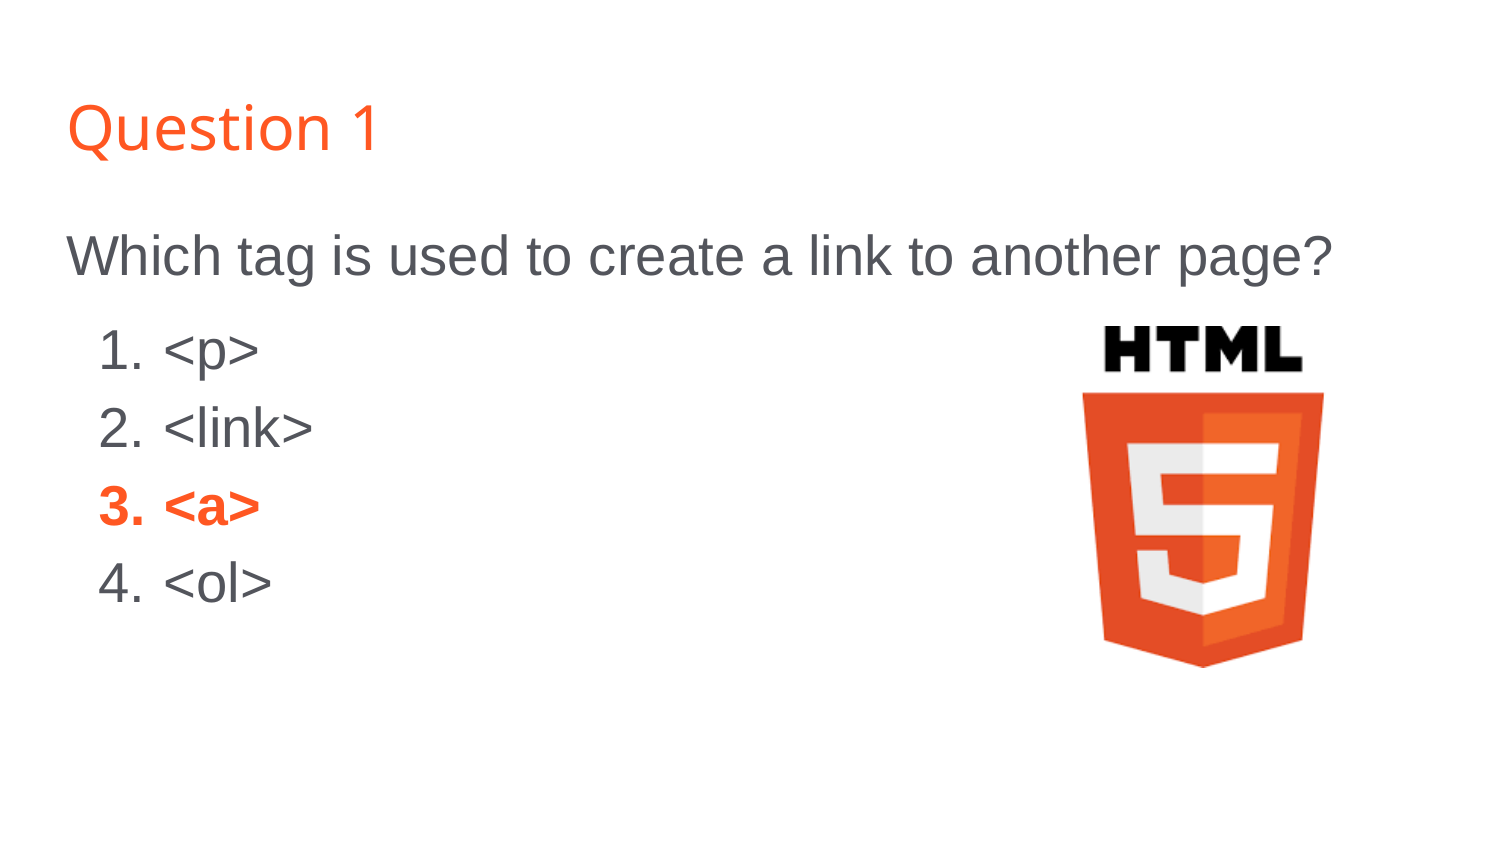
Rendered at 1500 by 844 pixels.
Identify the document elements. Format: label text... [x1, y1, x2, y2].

picture [1032, 326, 1375, 668]
list Which tag is used to create a link to another page? <p> <link> <a> <ol> [51, 190, 1449, 752]
title Question 1 [51, 72, 1449, 167]
